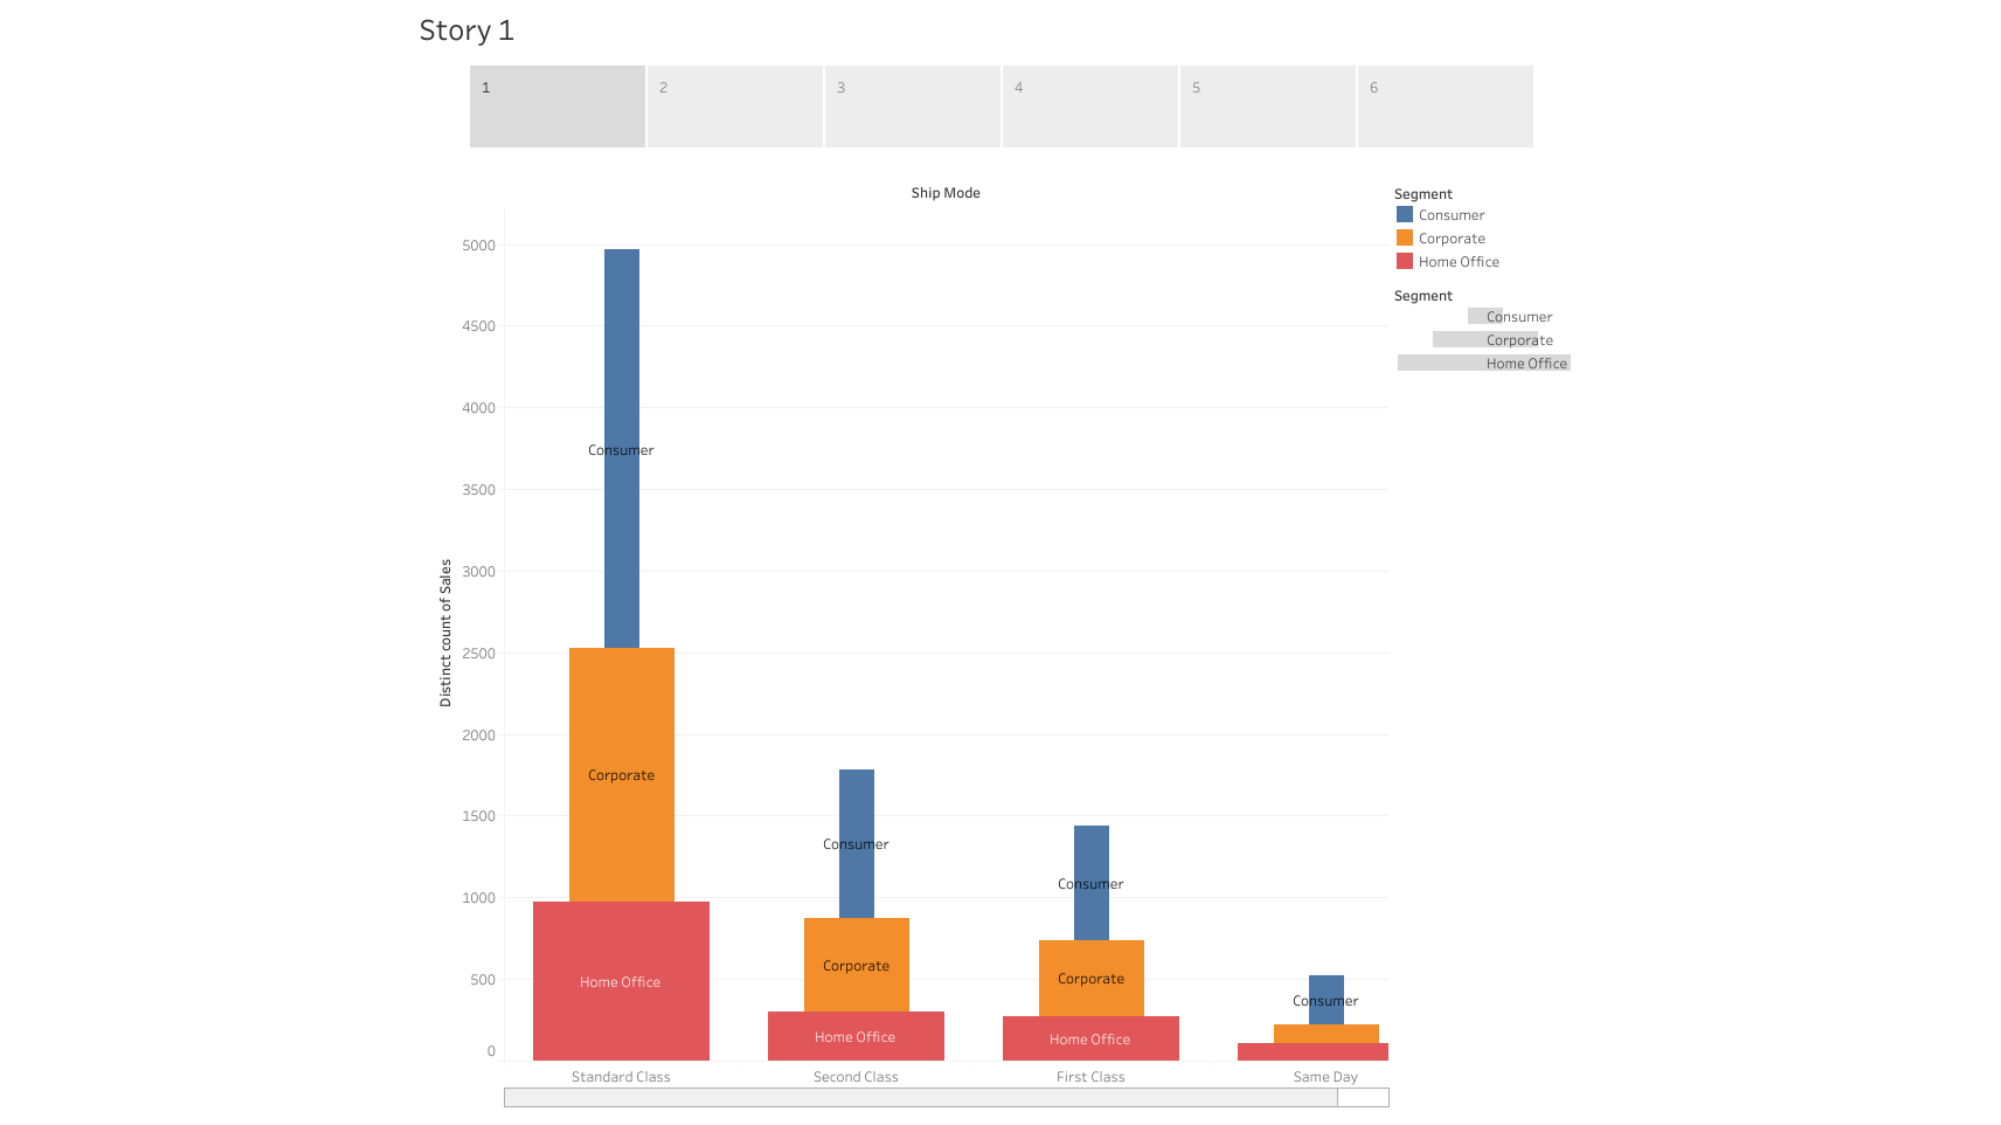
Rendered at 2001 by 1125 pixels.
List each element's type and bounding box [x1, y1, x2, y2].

picture [407, 0, 1593, 1125]
